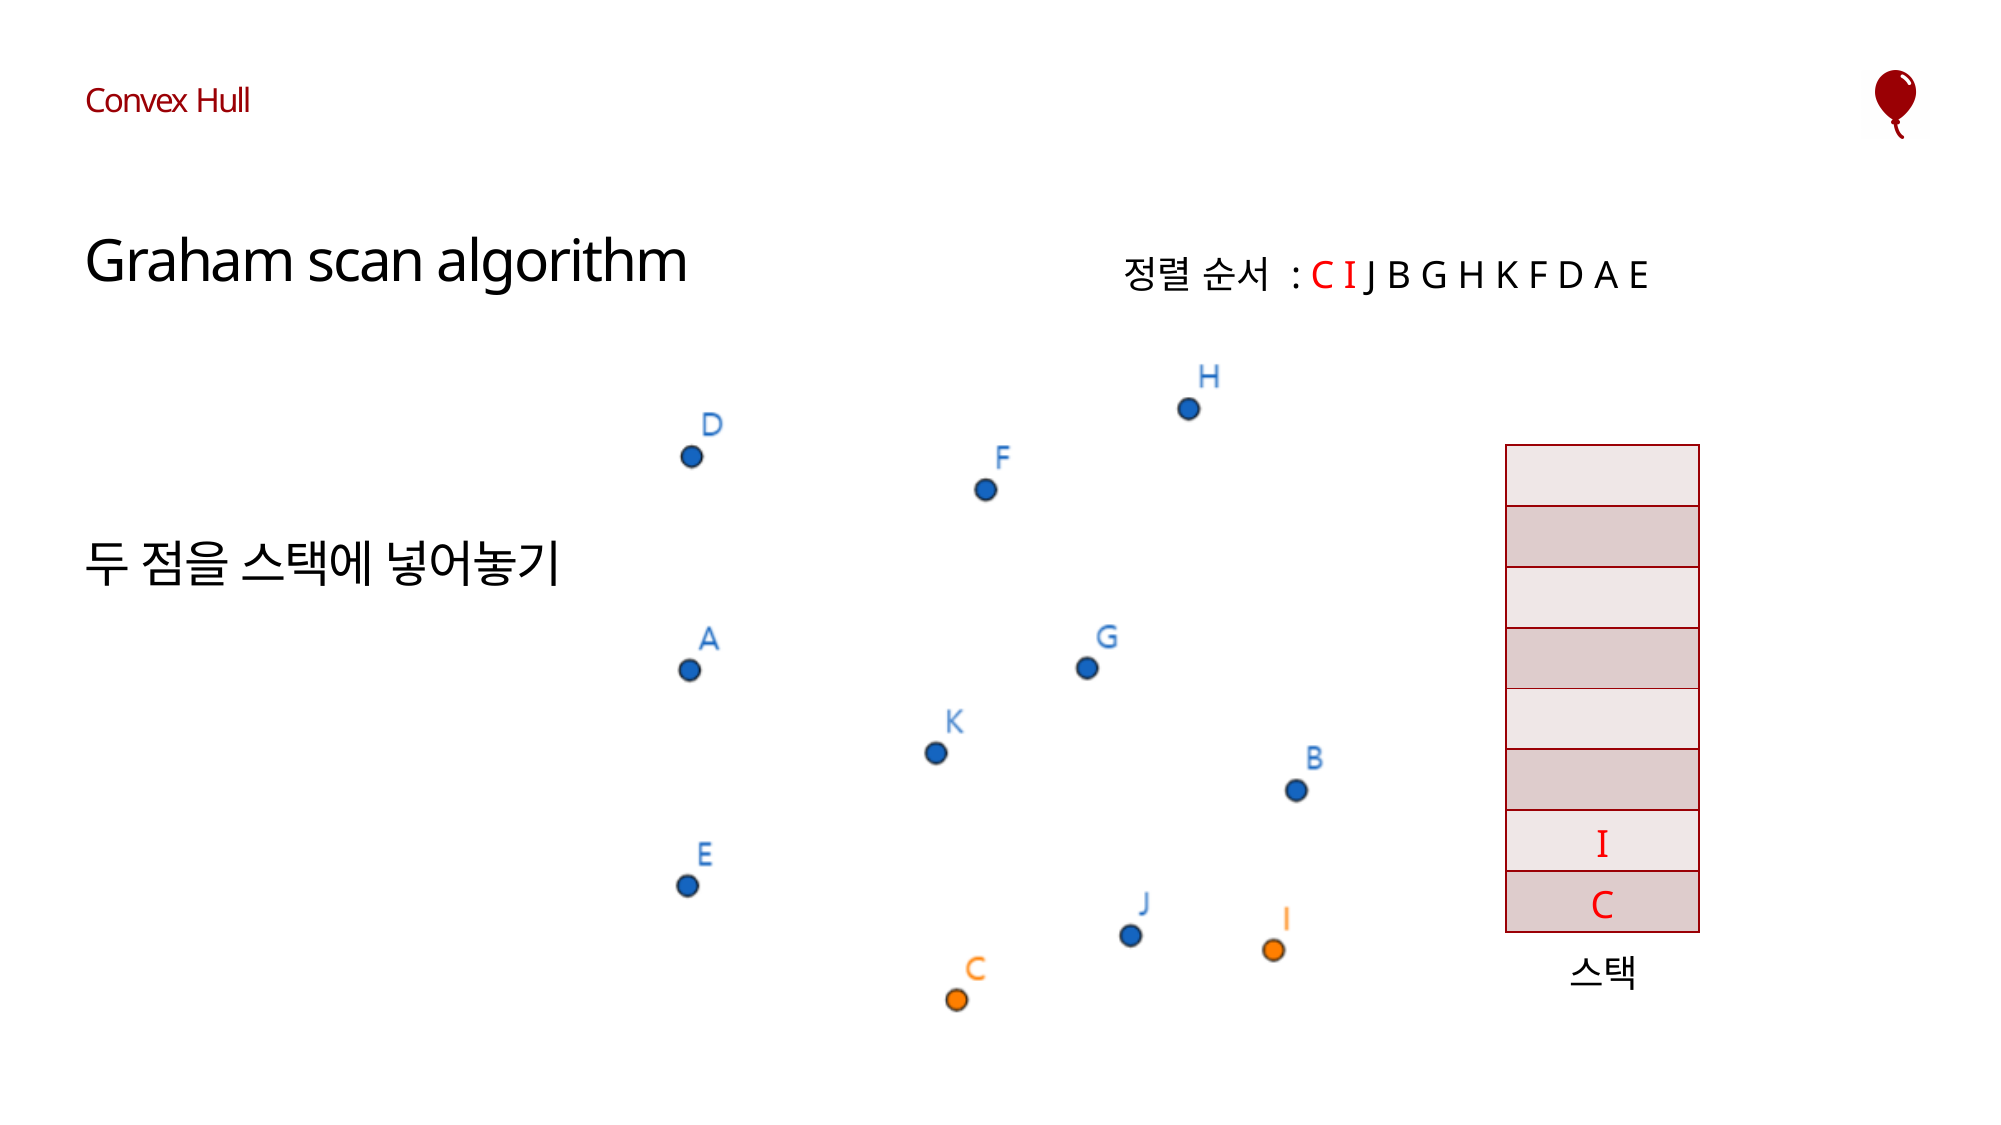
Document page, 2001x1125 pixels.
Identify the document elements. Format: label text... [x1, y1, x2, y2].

table_header [1507, 446, 1698, 505]
picture [1861, 70, 1930, 139]
table_cell C [1507, 872, 1698, 931]
table_cell I [1507, 811, 1698, 870]
text_box 정렬 순서 : C I J B G H K F D A E [1108, 243, 1859, 303]
table_cell [1507, 568, 1698, 627]
table_cell [1507, 629, 1698, 688]
list Graham scan algorithm 두 점을 스택에 넣어놓기 [70, 224, 1930, 1014]
picture [675, 363, 1325, 1014]
table_cell [1507, 689, 1698, 748]
table_cell [1507, 507, 1698, 566]
title Convex Hull [70, 66, 1796, 138]
table_cell [1507, 750, 1698, 809]
text_box 스택 [1554, 942, 1702, 1002]
